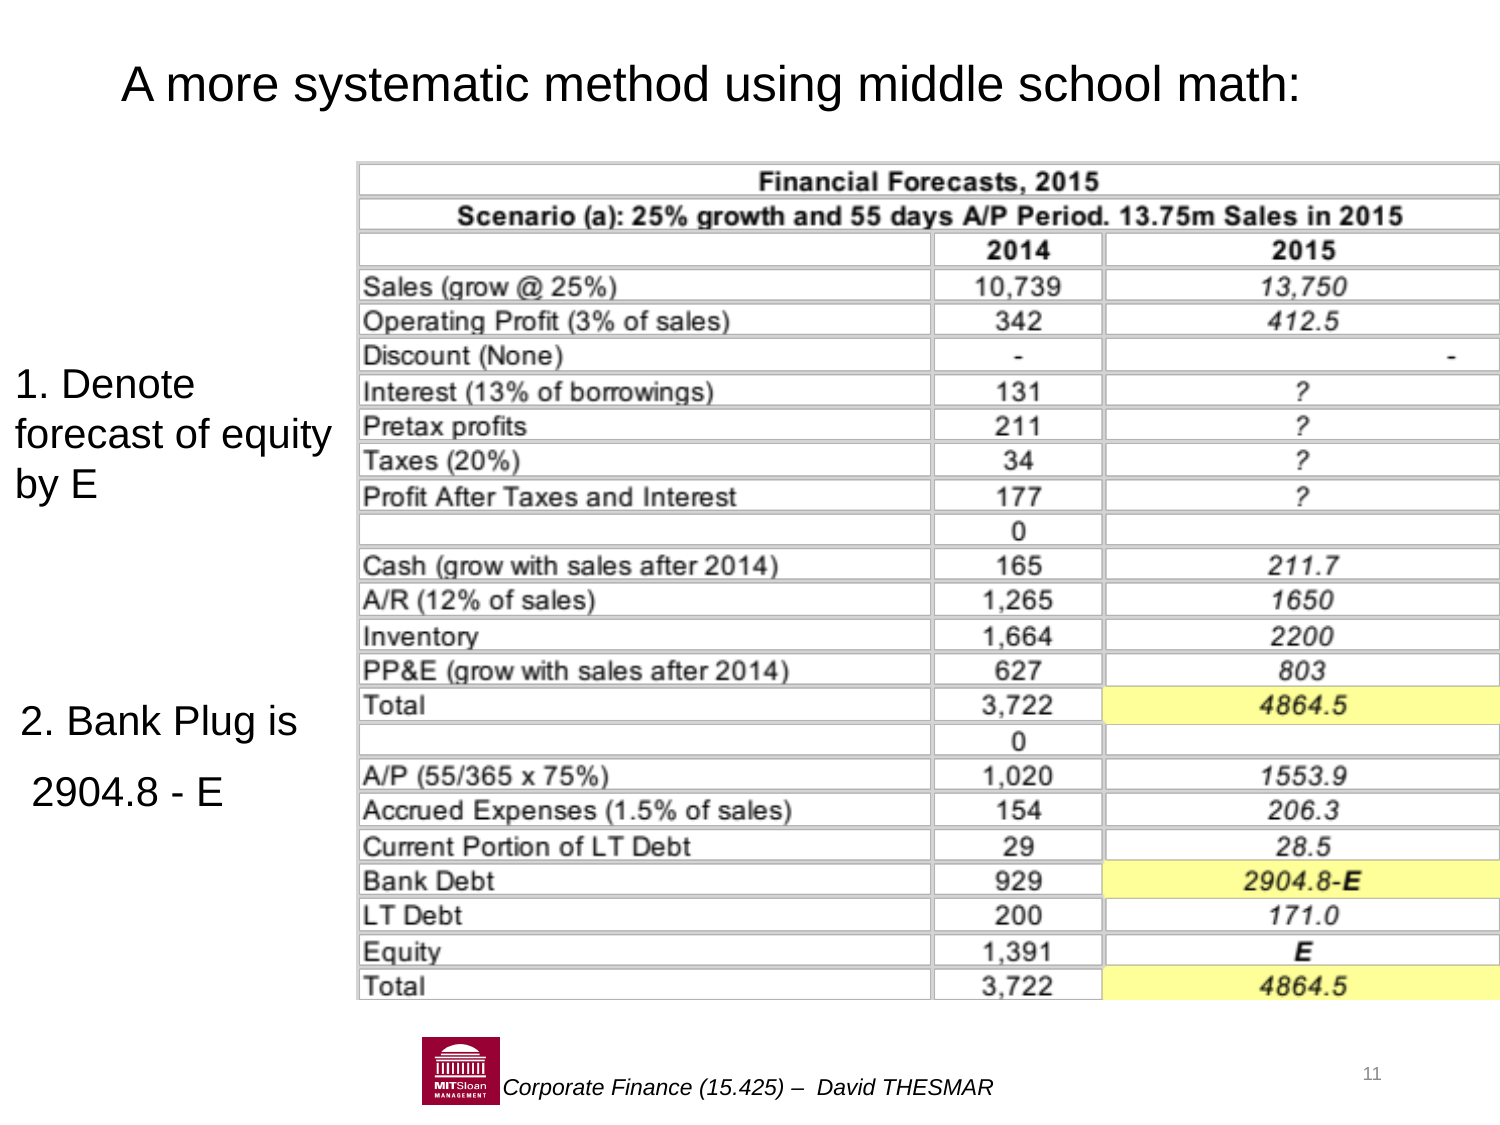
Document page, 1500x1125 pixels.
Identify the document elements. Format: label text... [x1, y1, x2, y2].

picture [356, 161, 1500, 1000]
slide_number 11 [1059, 1042, 1397, 1103]
text_box A more systematic method using middle school math: [106, 44, 1318, 119]
text_box 2. Bank Plug is 2904.8 - E [5, 686, 356, 823]
text_box 1. Denote forecast of equity by E [0, 348, 356, 514]
picture [422, 1037, 500, 1105]
